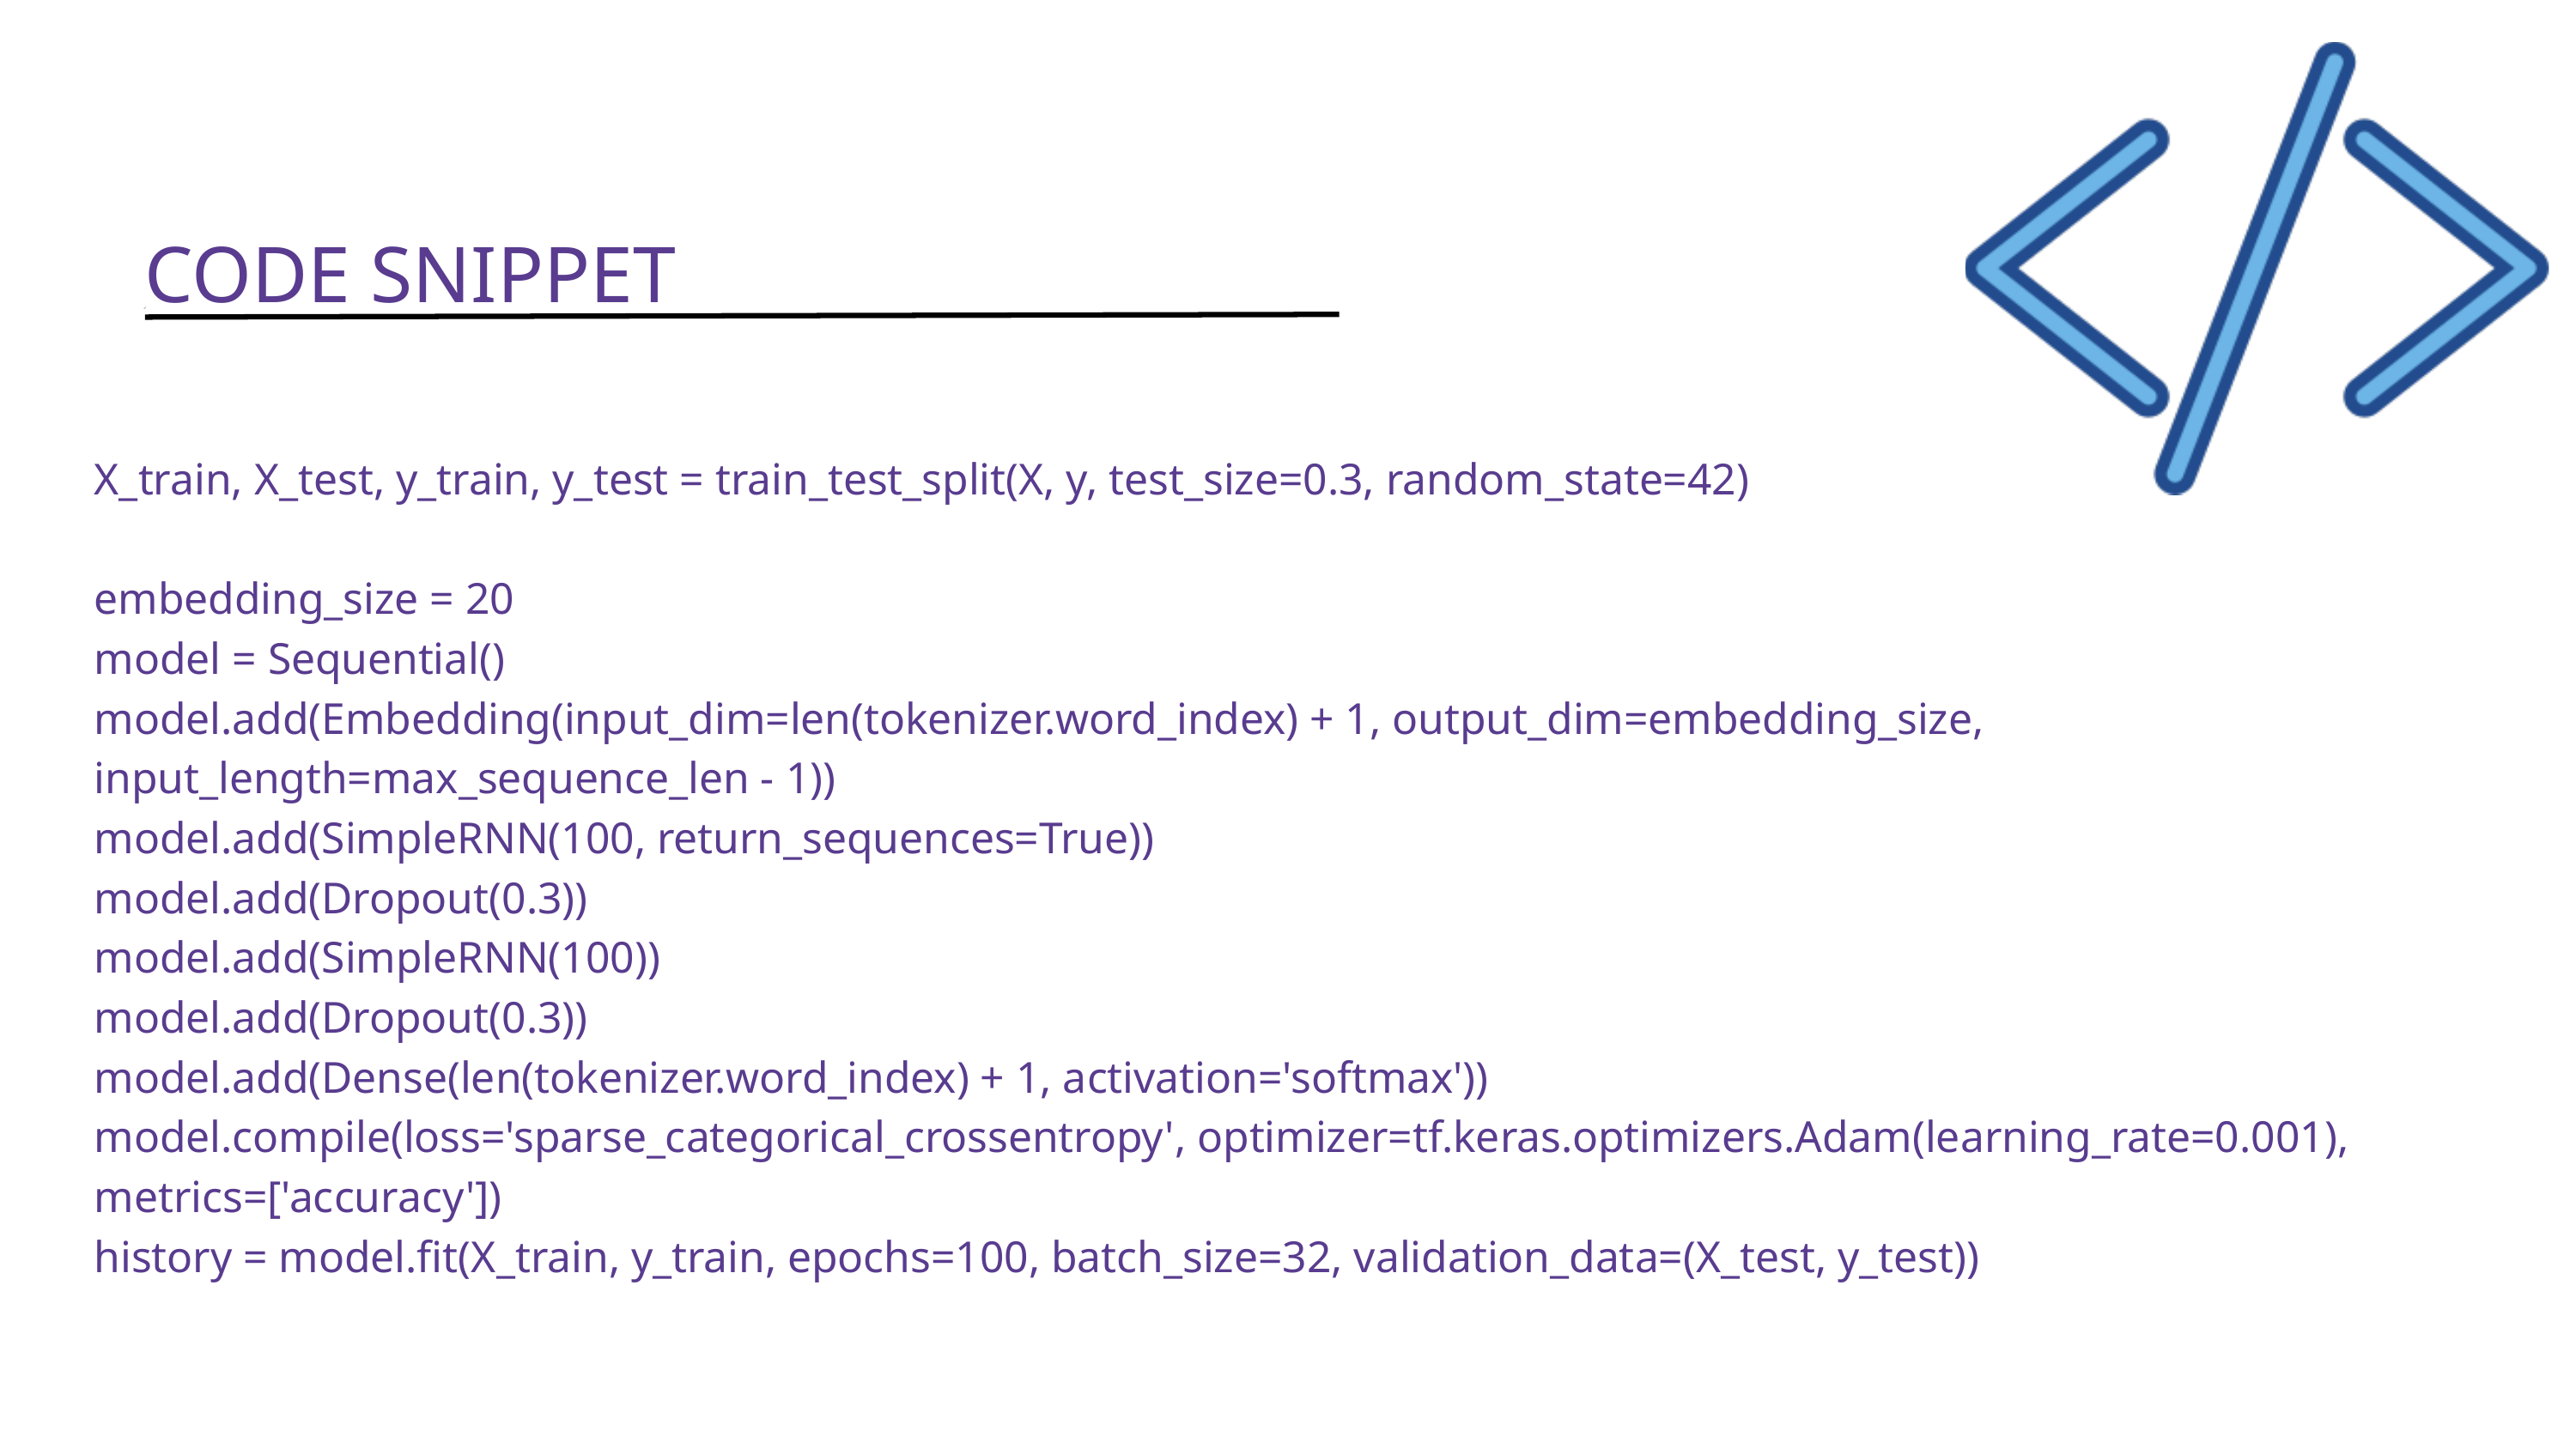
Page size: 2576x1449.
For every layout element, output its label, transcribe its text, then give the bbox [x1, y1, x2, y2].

text_box [1965, 42, 2549, 495]
text_box CODE SNIPPET [144, 210, 1612, 318]
text_box X_train, X_test, y_train, y_test = train_test_split(X, y, test_size=0.3, random_state=42) embedding_size = 20 model = Sequential() model.add(Embedding(input_dim=len(tokenizer.word_index) + 1, output_dim=embedding_size, input_length=max_sequence_len - 1)) model.add(SimpleRNN(100, return_sequences=True)) model.add(Dropout(0.3)) model.add(SimpleRNN(100)) model.add(Dropout(0.3)) model.add(Dense(len(tokenizer.word_index) + 1, activation='softmax')) model.compile(loss='sparse_categorical_crossentropy', optimizer=tf.keras.optimizers.Adam(learning_rate=0.001), metrics=['accuracy']) history = model.fit(X_train, y_train, epochs=100, batch_size=32, validation_data=(X_test, y_test)) [94, 383, 2549, 1341]
